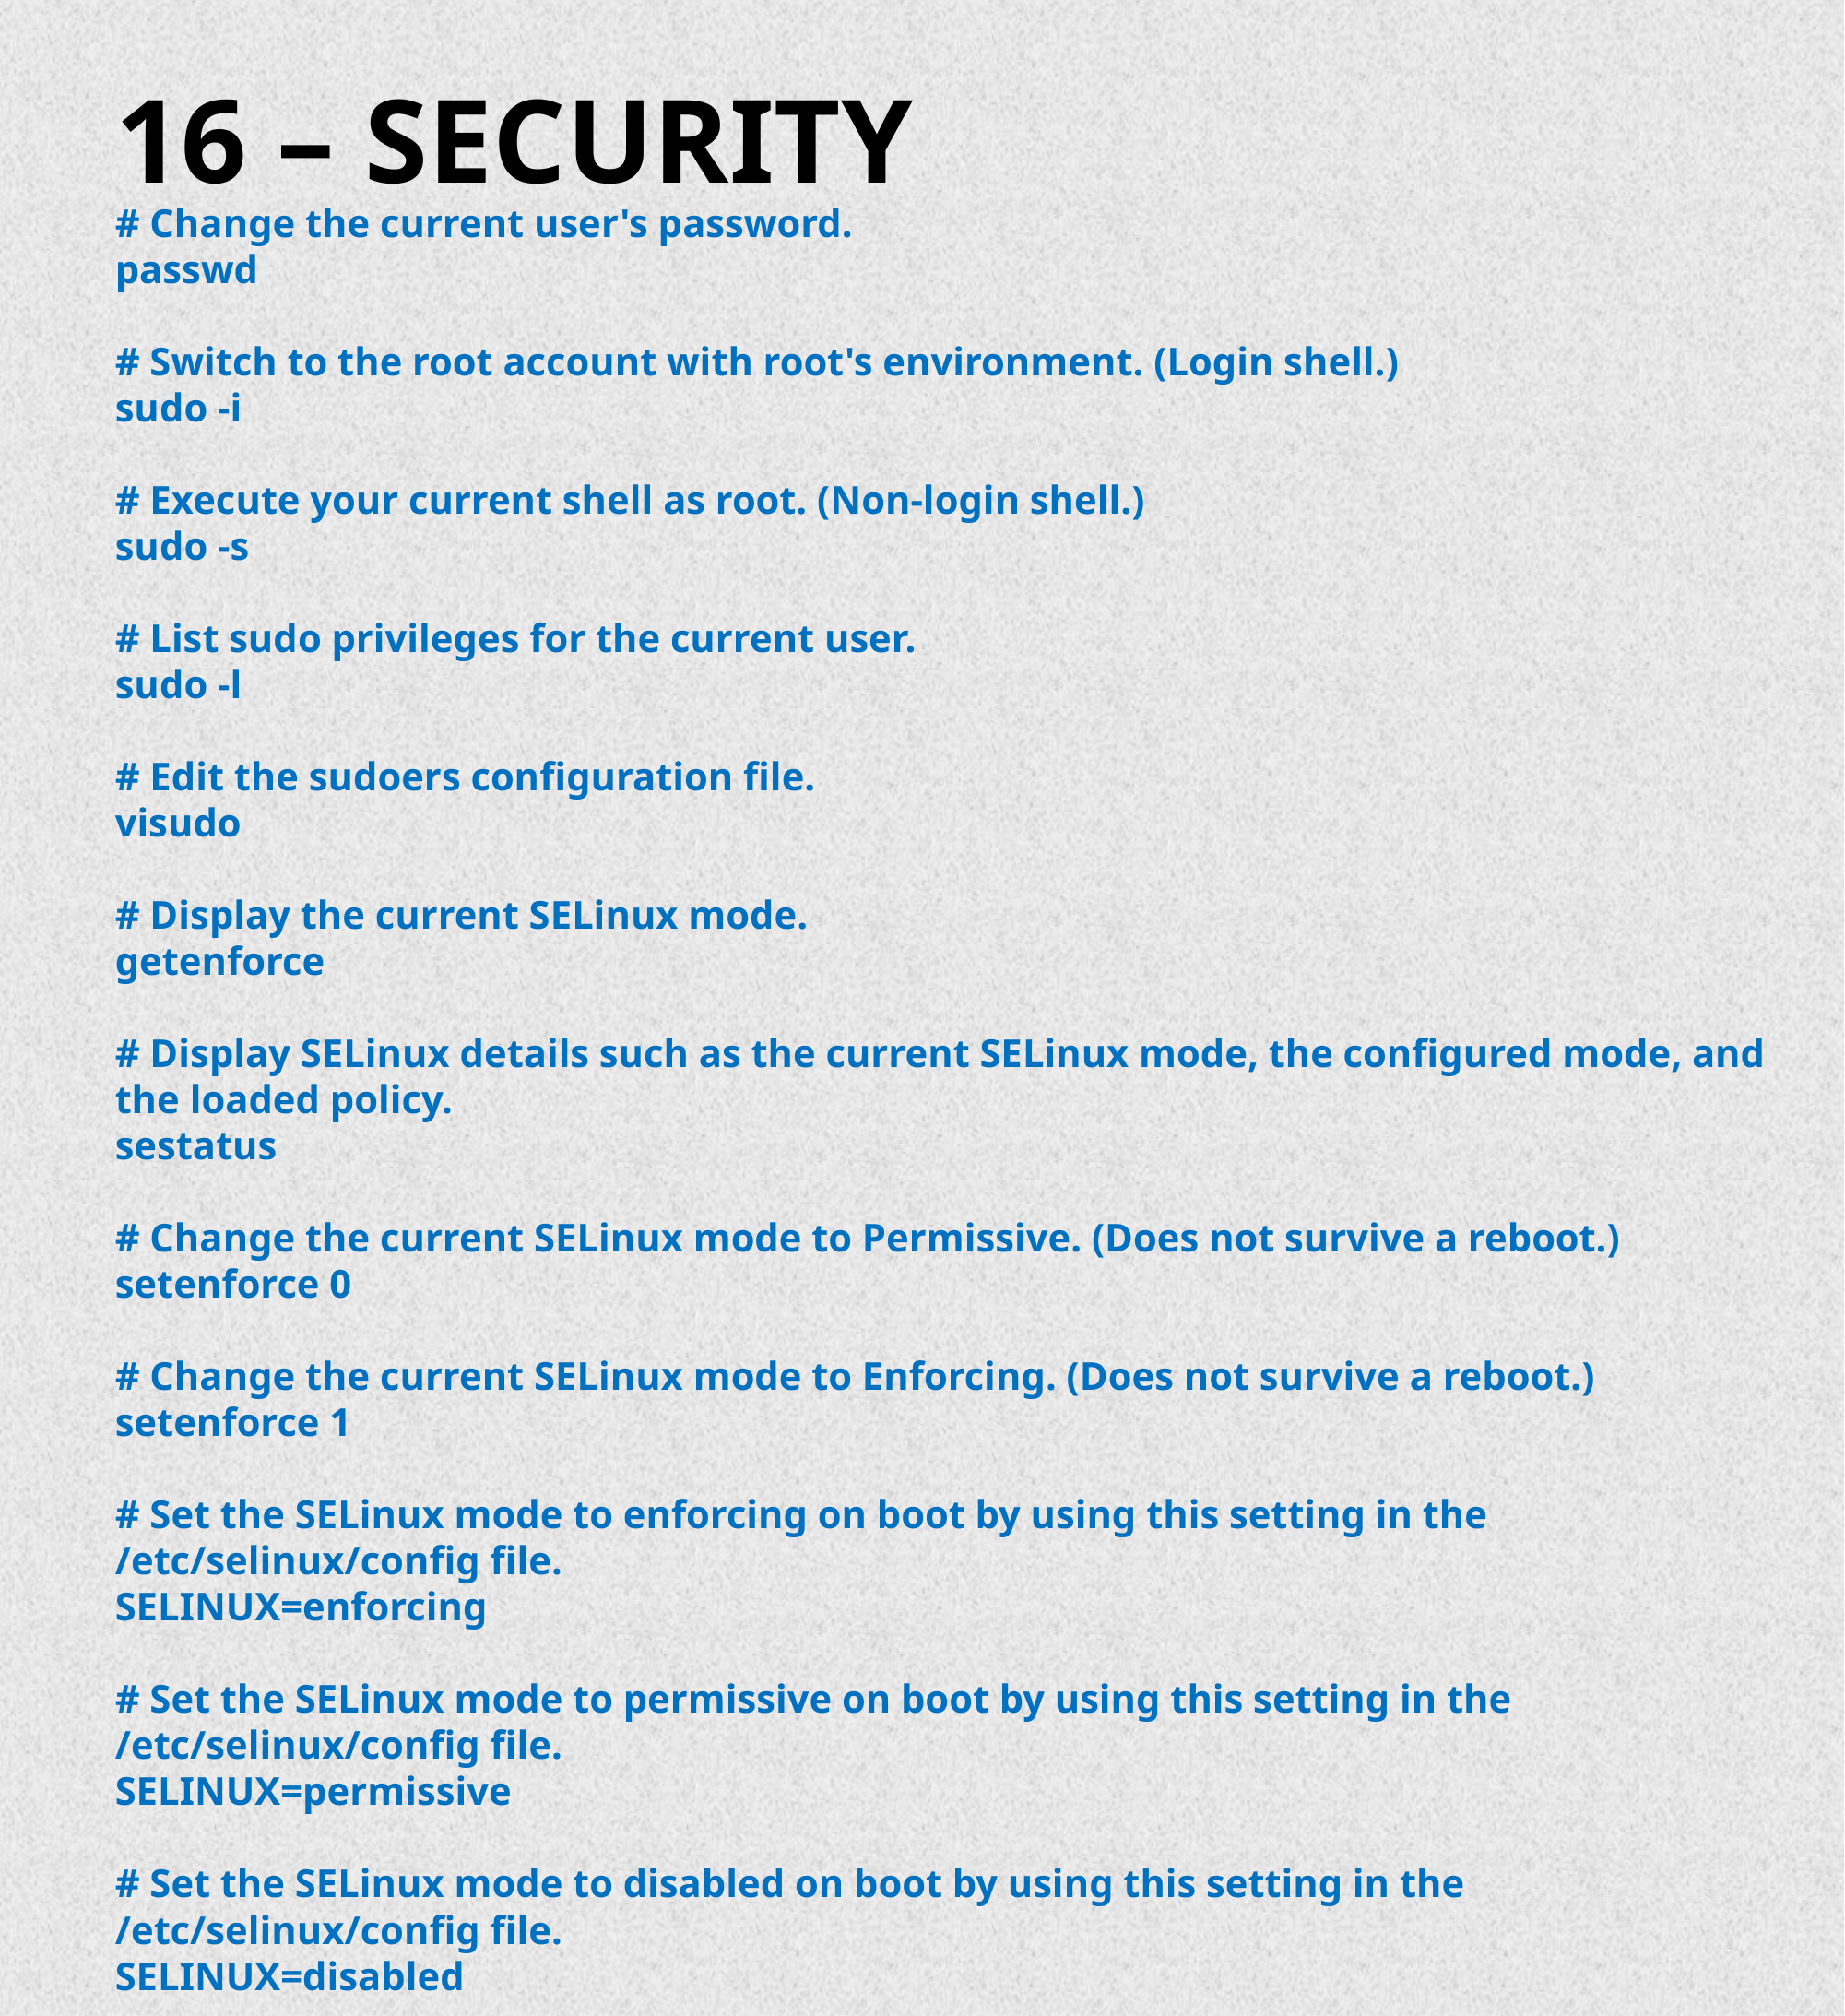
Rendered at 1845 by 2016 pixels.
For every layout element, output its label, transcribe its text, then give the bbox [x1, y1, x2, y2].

text_box # Change the current user's password. passwd # Switch to the root account with root's environment. (Login shell.) sudo -i # Execute your current shell as root. (Non-login shell.) sudo -s # List sudo privileges for the current user. sudo -l # Edit the sudoers configuration file. visudo # Display the current SELinux mode. getenforce # Display SELinux details such as the current SELinux mode, the configured mode, and the loaded policy. sestatus # Change the current SELinux mode to Permissive. (Does not survive a reboot.) setenforce 0 # Change the current SELinux mode to Enforcing. (Does not survive a reboot.) setenforce 1 # Set the SELinux mode to enforcing on boot by using this setting in the /etc/selinux/config file. SELINUX=enforcing # Set the SELinux mode to permissive on boot by using this setting in the /etc/selinux/config file. SELINUX=permissive # Set the SELinux mode to disabled on boot by using this setting in the /etc/selinux/config file. SELINUX=disabled [101, 192, 1844, 2005]
title 16 – SECURITY [101, 0, 1844, 192]
